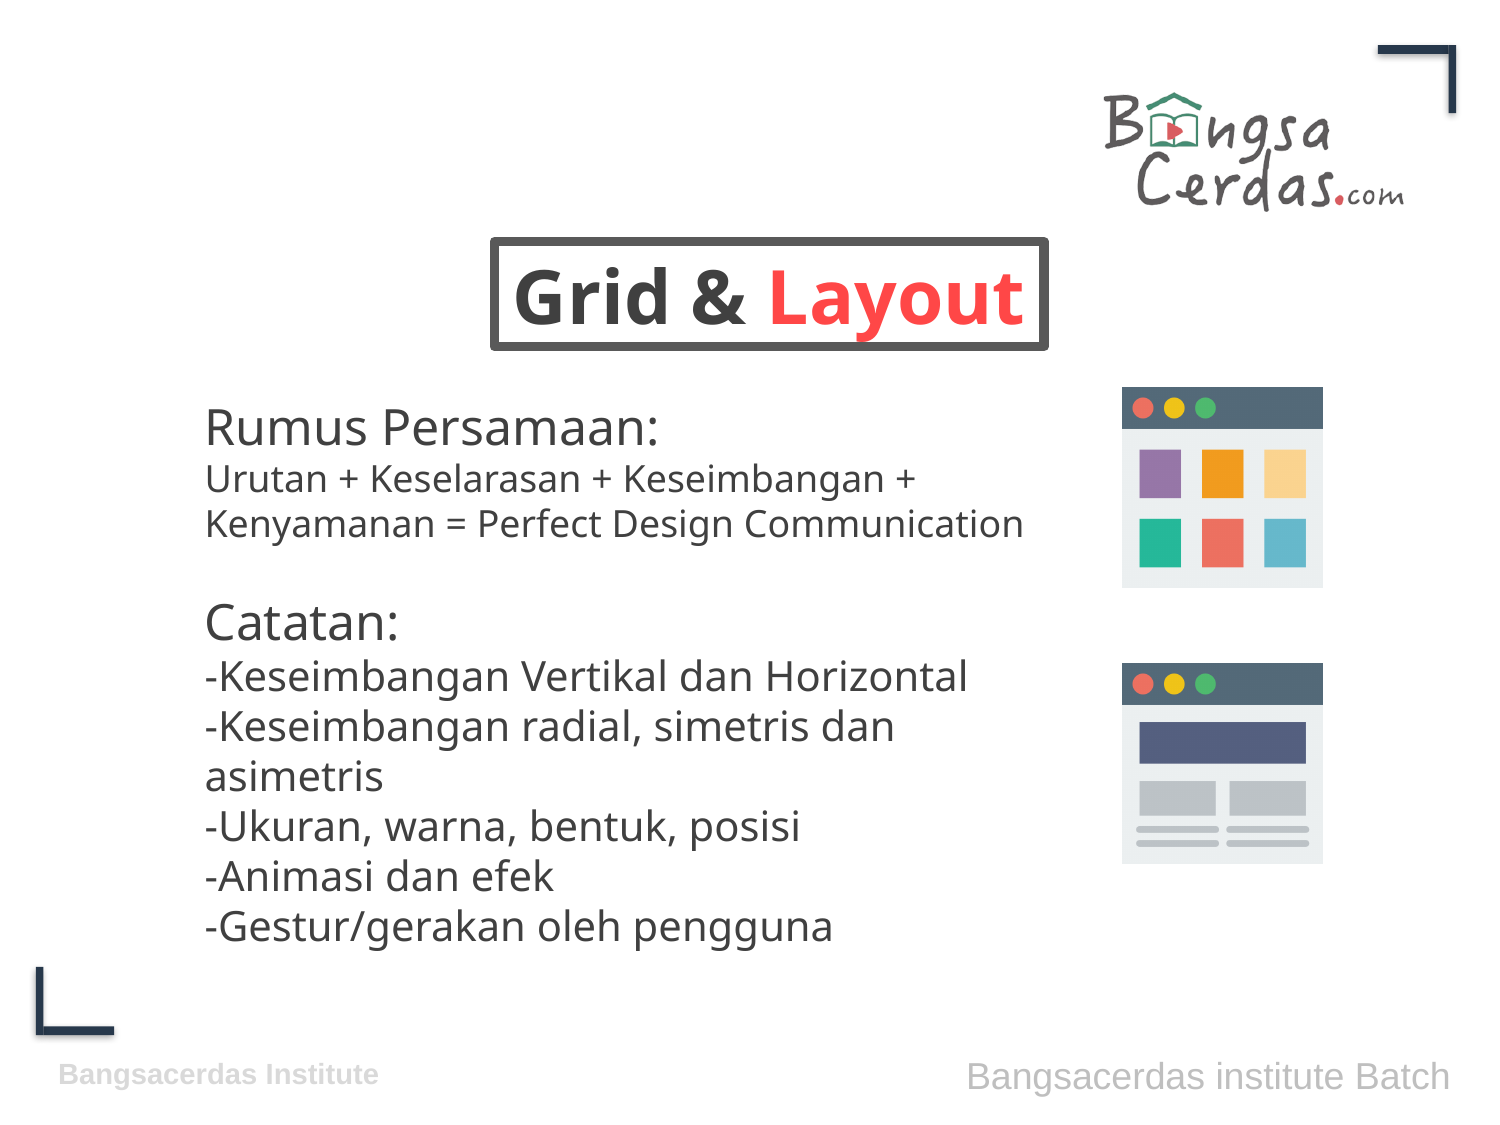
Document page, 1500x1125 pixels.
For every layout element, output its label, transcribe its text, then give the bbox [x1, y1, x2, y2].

picture [1121, 663, 1323, 864]
text_box Grid & Layout [494, 241, 1045, 347]
text_box Rumus Persamaan: Urutan + Keselarasan + Keseimbangan + Kenyamanan = Perfect Design Communication Catatan: -Keseimbangan Vertikal dan Horizontal -Keseimbangan radial, simetris dan asimetris -Ukuran, warna, bentuk, posisi -Animasi dan efek -Gestur/gerakan oleh pengguna [189, 387, 1066, 958]
picture [1121, 387, 1323, 589]
